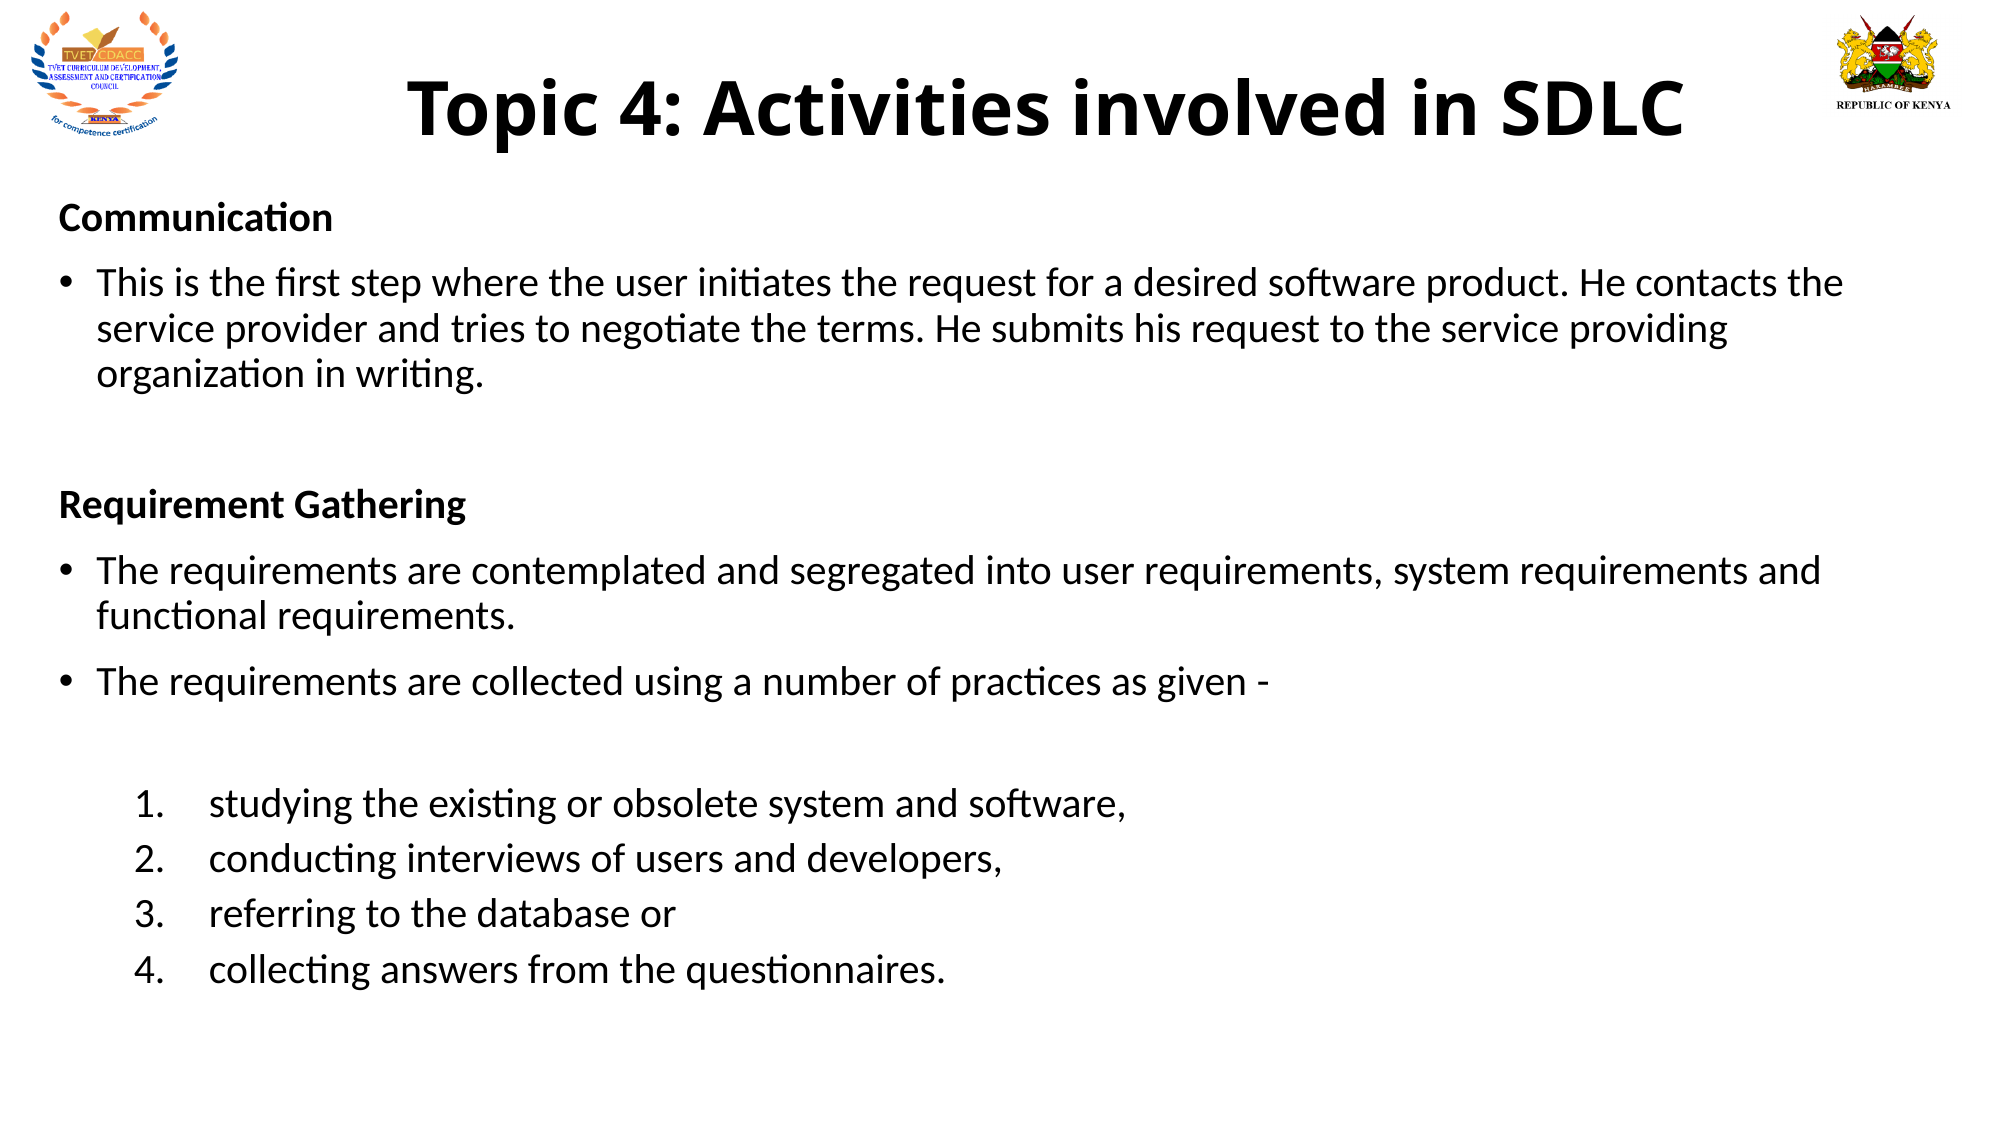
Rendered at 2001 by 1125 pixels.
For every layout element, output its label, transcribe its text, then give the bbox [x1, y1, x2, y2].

picture [1822, 14, 1962, 117]
title Topic 4: Activities involved in SDLC [231, 59, 1863, 162]
list Communication This is the first step where the user initiates the request for a desired software product. He contacts the service provider and tries to negotiate the terms. He submits his request to the service providing organization in writing. Requirement Gathering The requirements are contemplated and segregated into user requirements, system requirements and functional requirements. The requirements are collected using a number of practices as given - studying the existing or obsolete system and software, conducting interviews of users and developers, referring to the database or collecting answers from the questionnaires. [43, 187, 1863, 1087]
picture [18, 0, 186, 147]
